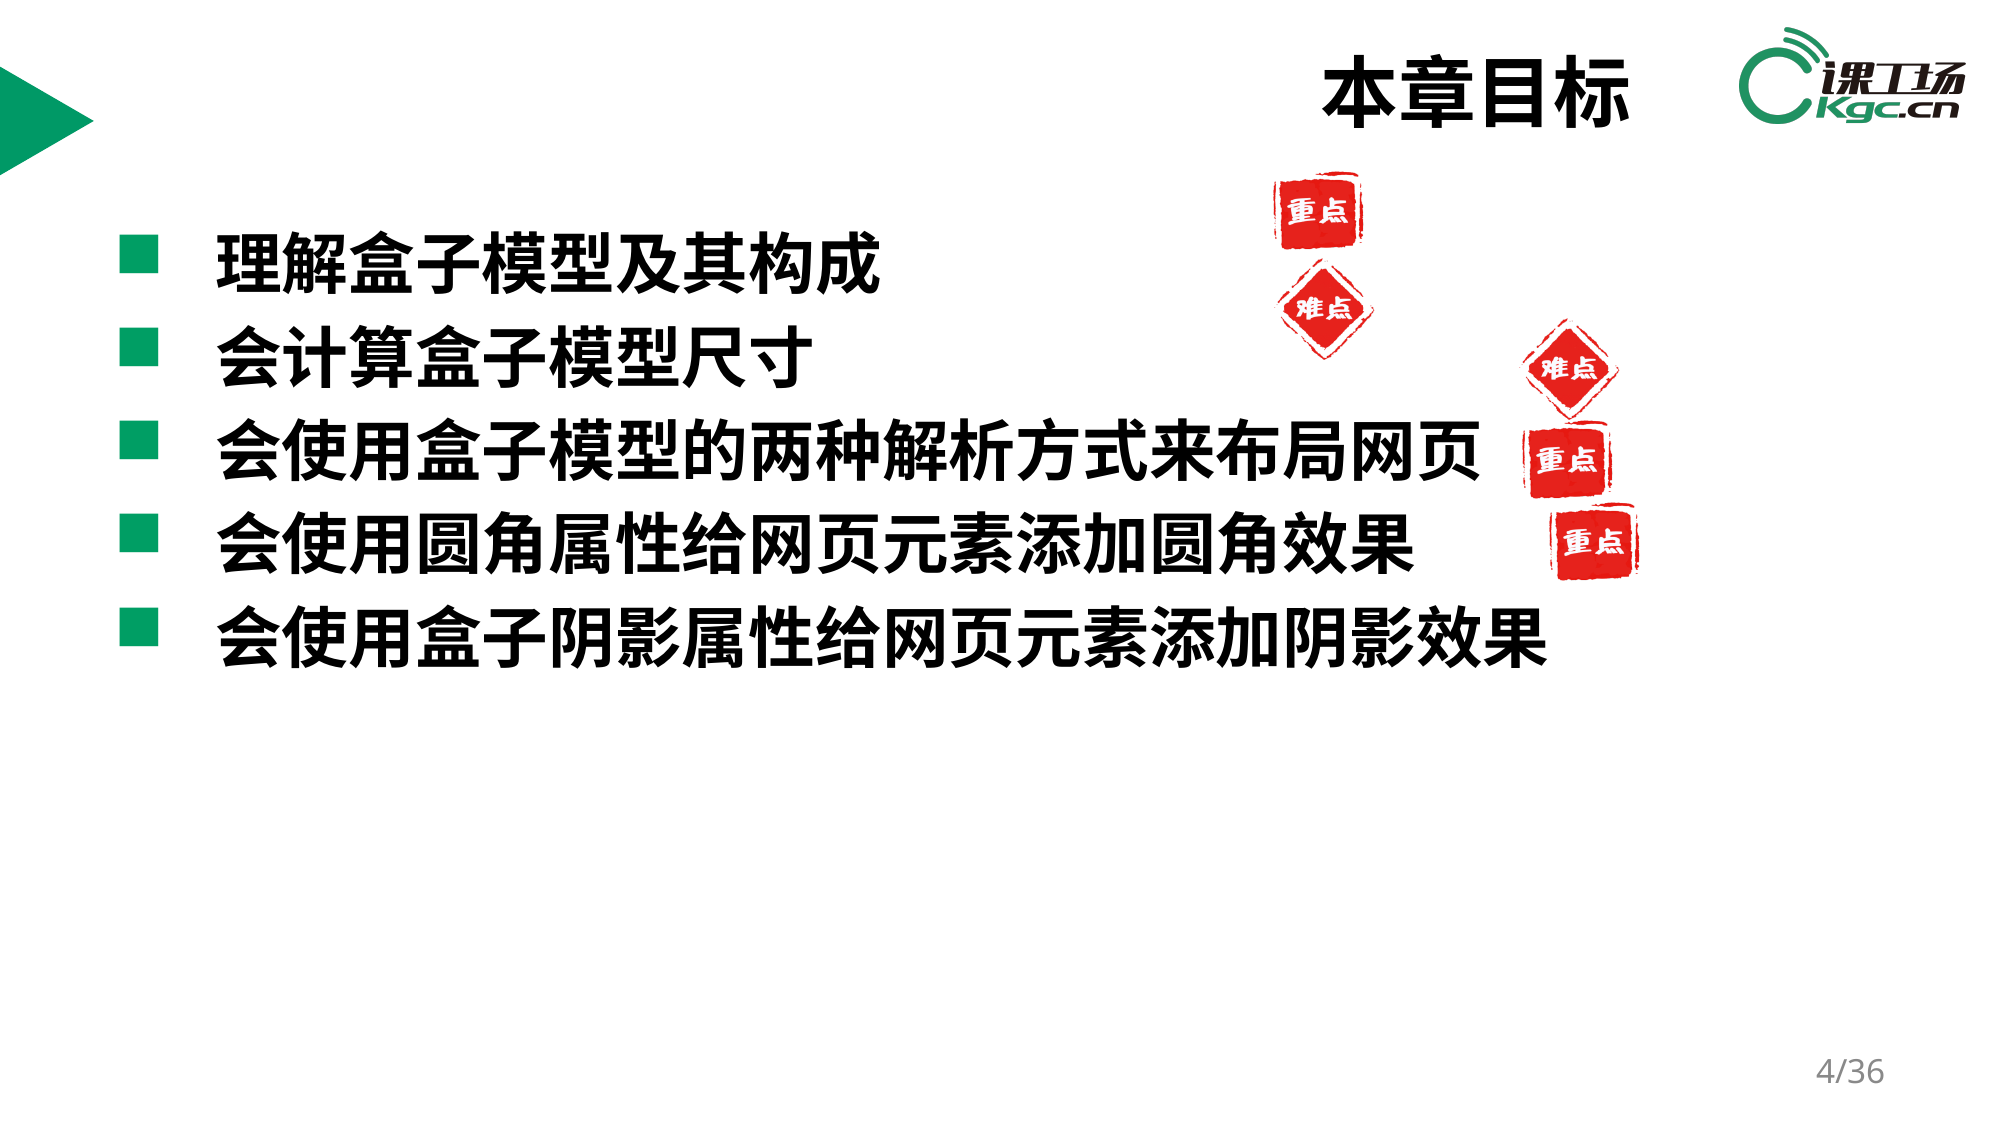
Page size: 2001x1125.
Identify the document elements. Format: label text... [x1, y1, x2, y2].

picture [1504, 315, 1650, 599]
picture [1256, 148, 1378, 362]
title 本章目标 [1305, 46, 1721, 133]
list 理解盒子模型及其构成 会计算盒子模型尺寸 会使用盒子模型的两种解析方式来布局网页 会使用圆角属性给网页元素添加圆角效果 会使用盒子阴影属性给网页元素添加阴影效果 [99, 214, 1900, 1005]
picture [1739, 27, 1966, 124]
slide_number /36 [1433, 1042, 1901, 1104]
